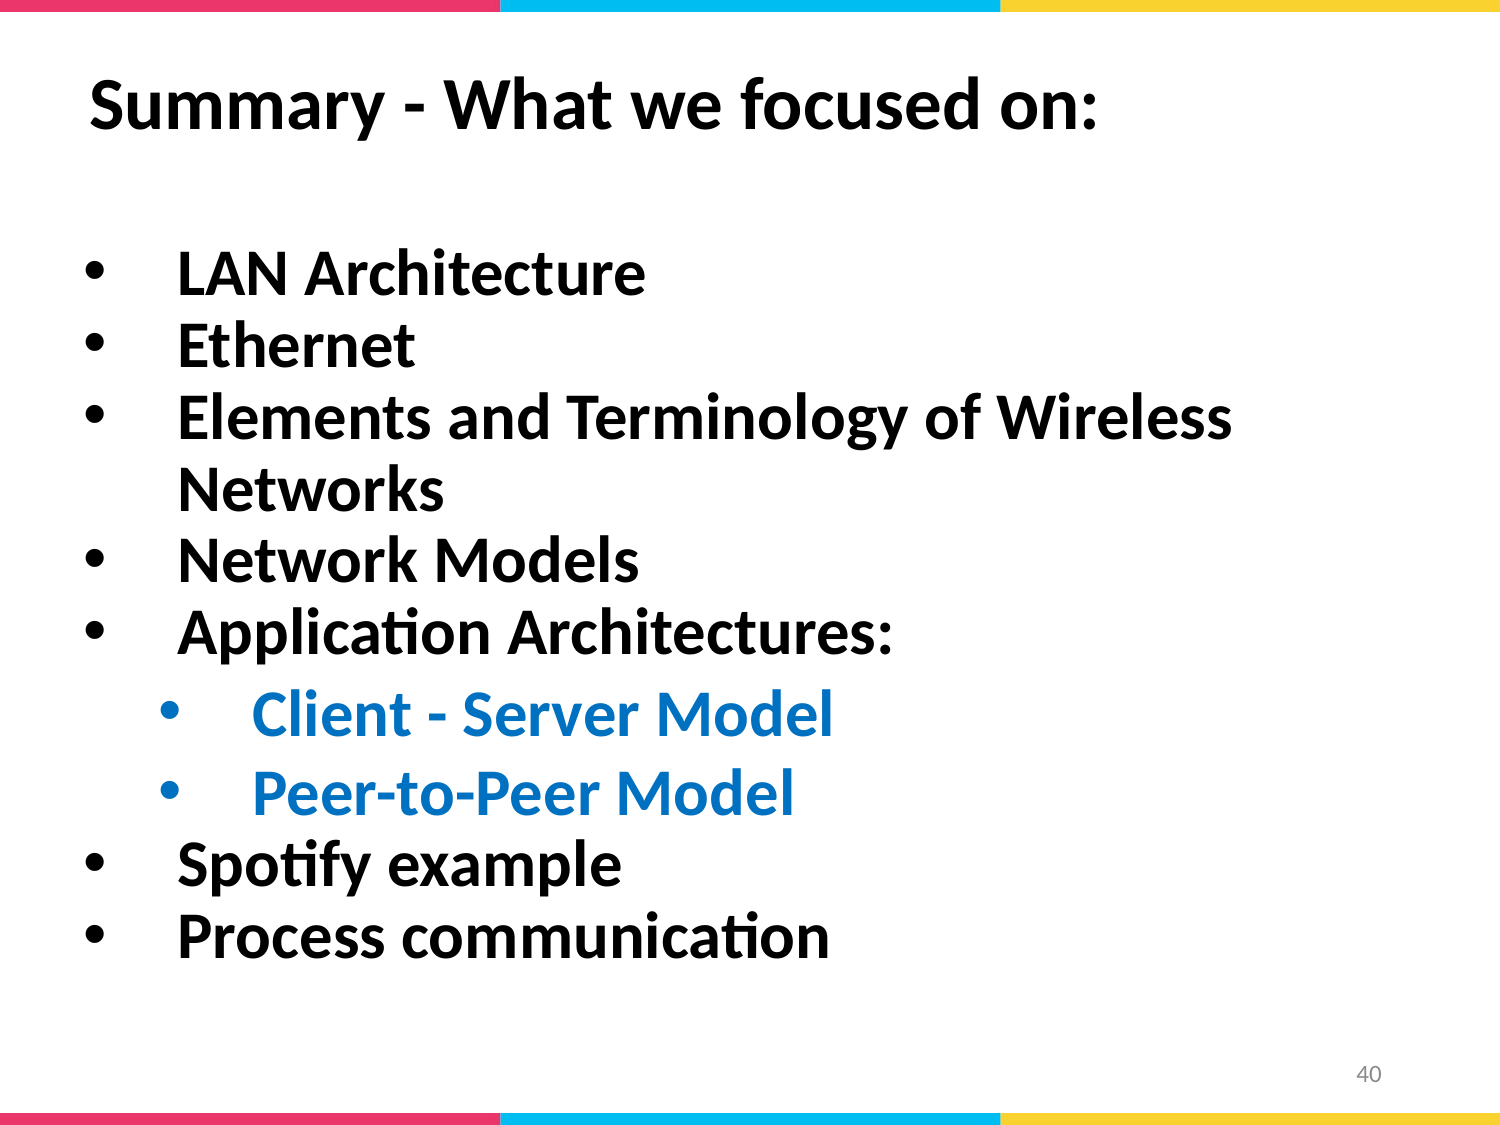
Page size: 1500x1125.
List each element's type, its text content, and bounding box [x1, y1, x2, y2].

slide_number 40 [1059, 1042, 1397, 1103]
text_box LAN Architecture Ethernet Elements and Terminology of Wireless Networks Network Models Application Architectures: Client - Server Model Peer-to-Peer Model Spotify example Process communication [68, 230, 1432, 982]
picture [0, 0, 501, 12]
picture [0, 1113, 501, 1125]
text_box Summary - What we focused on: [74, 57, 1432, 169]
picture [1000, 0, 1500, 12]
picture [1000, 1113, 1500, 1125]
